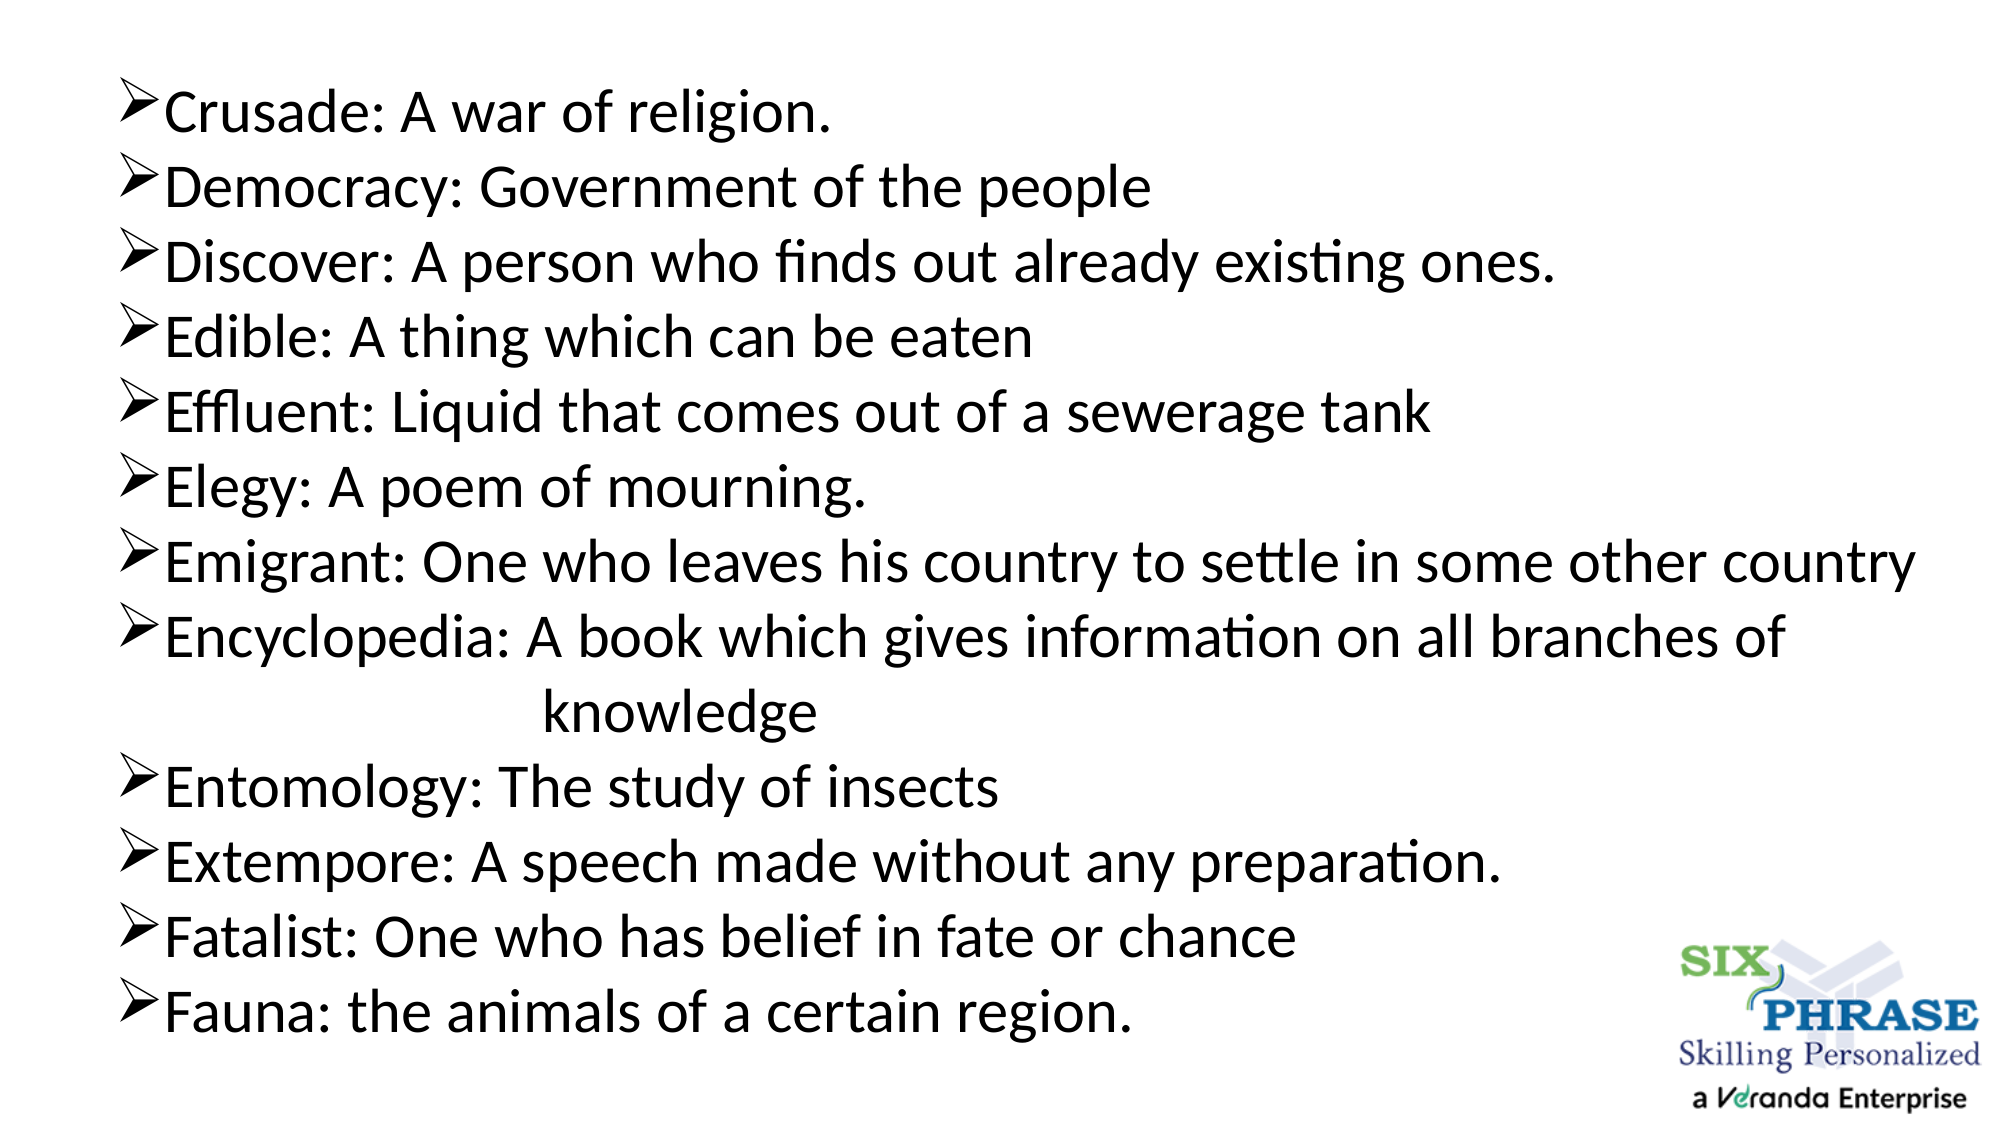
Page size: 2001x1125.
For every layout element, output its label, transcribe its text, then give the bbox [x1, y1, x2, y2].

text_box Crusade: A war of religion. Democracy: Government of the people Discover: A person who finds out already existing ones. Edible: A thing which can be eaten Effluent: Liquid that comes out of a sewerage tank Elegy: A poem of mourning. Emigrant: One who leaves his country to settle in some other country Encyclopedia: A book which gives information on all branches of knowledge Entomology: The study of insects Extempore: A speech made without any preparation. Fatalist: One who has belief in fate or chance Fauna: the animals of a certain region. [99, 62, 1938, 1053]
picture [1662, 924, 2000, 1125]
